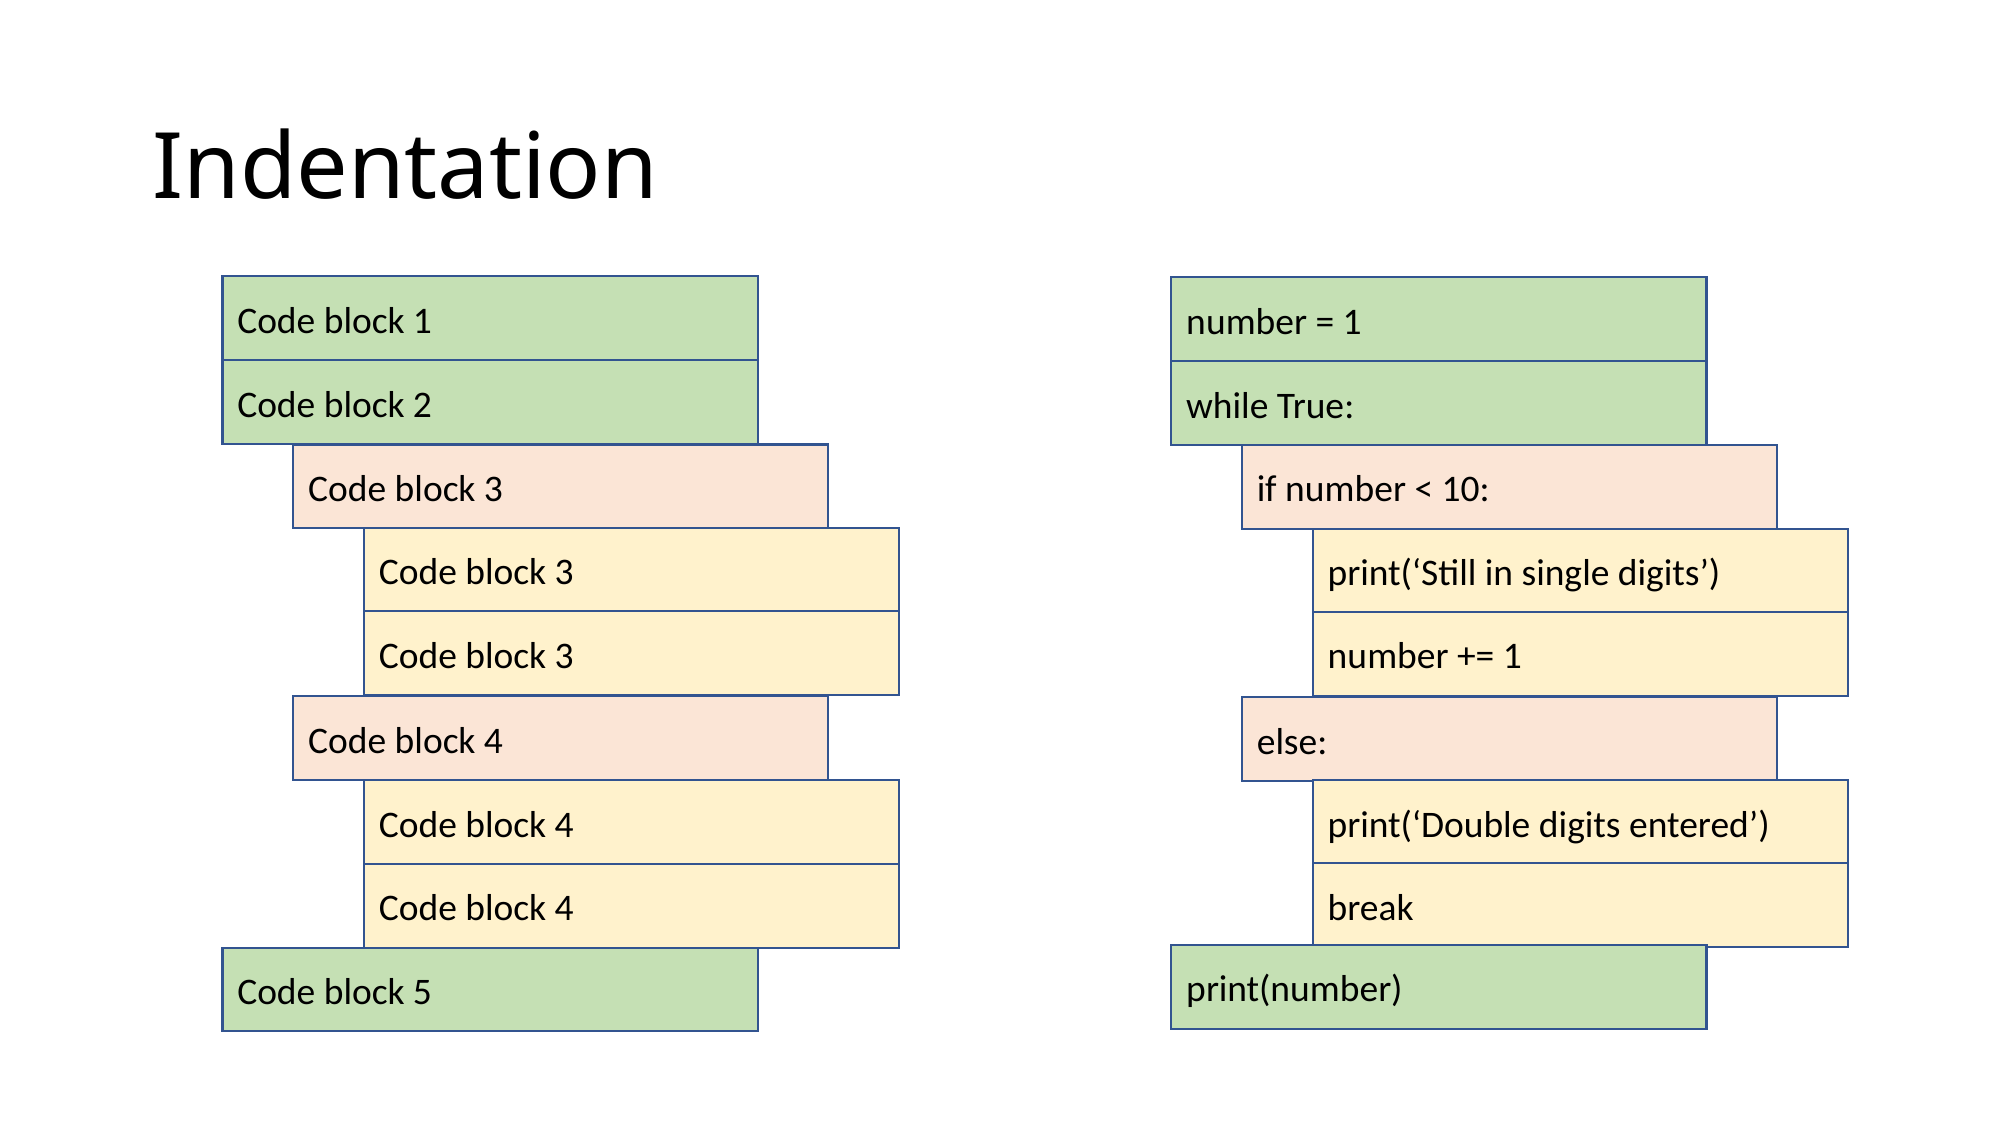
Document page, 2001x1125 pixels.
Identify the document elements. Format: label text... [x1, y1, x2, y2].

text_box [222, 276, 900, 1032]
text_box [1171, 277, 1849, 1029]
title Indentation [137, 59, 1863, 278]
